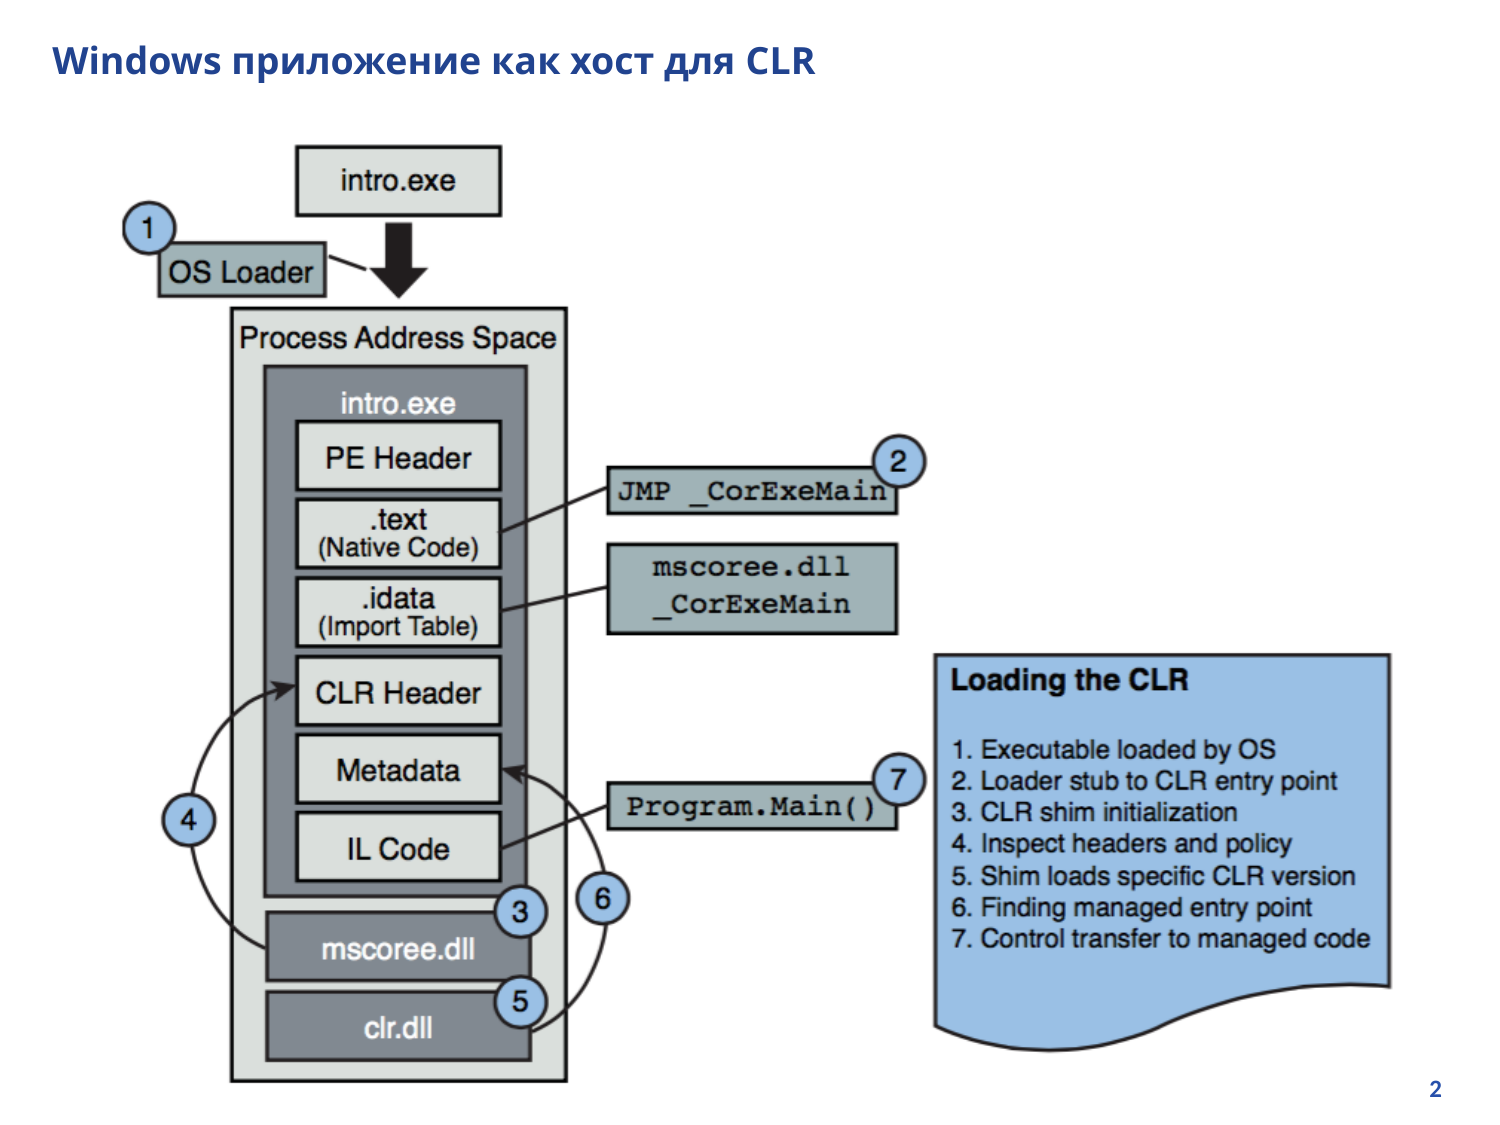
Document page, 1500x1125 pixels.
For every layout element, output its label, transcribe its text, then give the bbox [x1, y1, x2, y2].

picture [90, 124, 1422, 1098]
title Windows приложение как хост для CLR [36, 29, 1455, 88]
